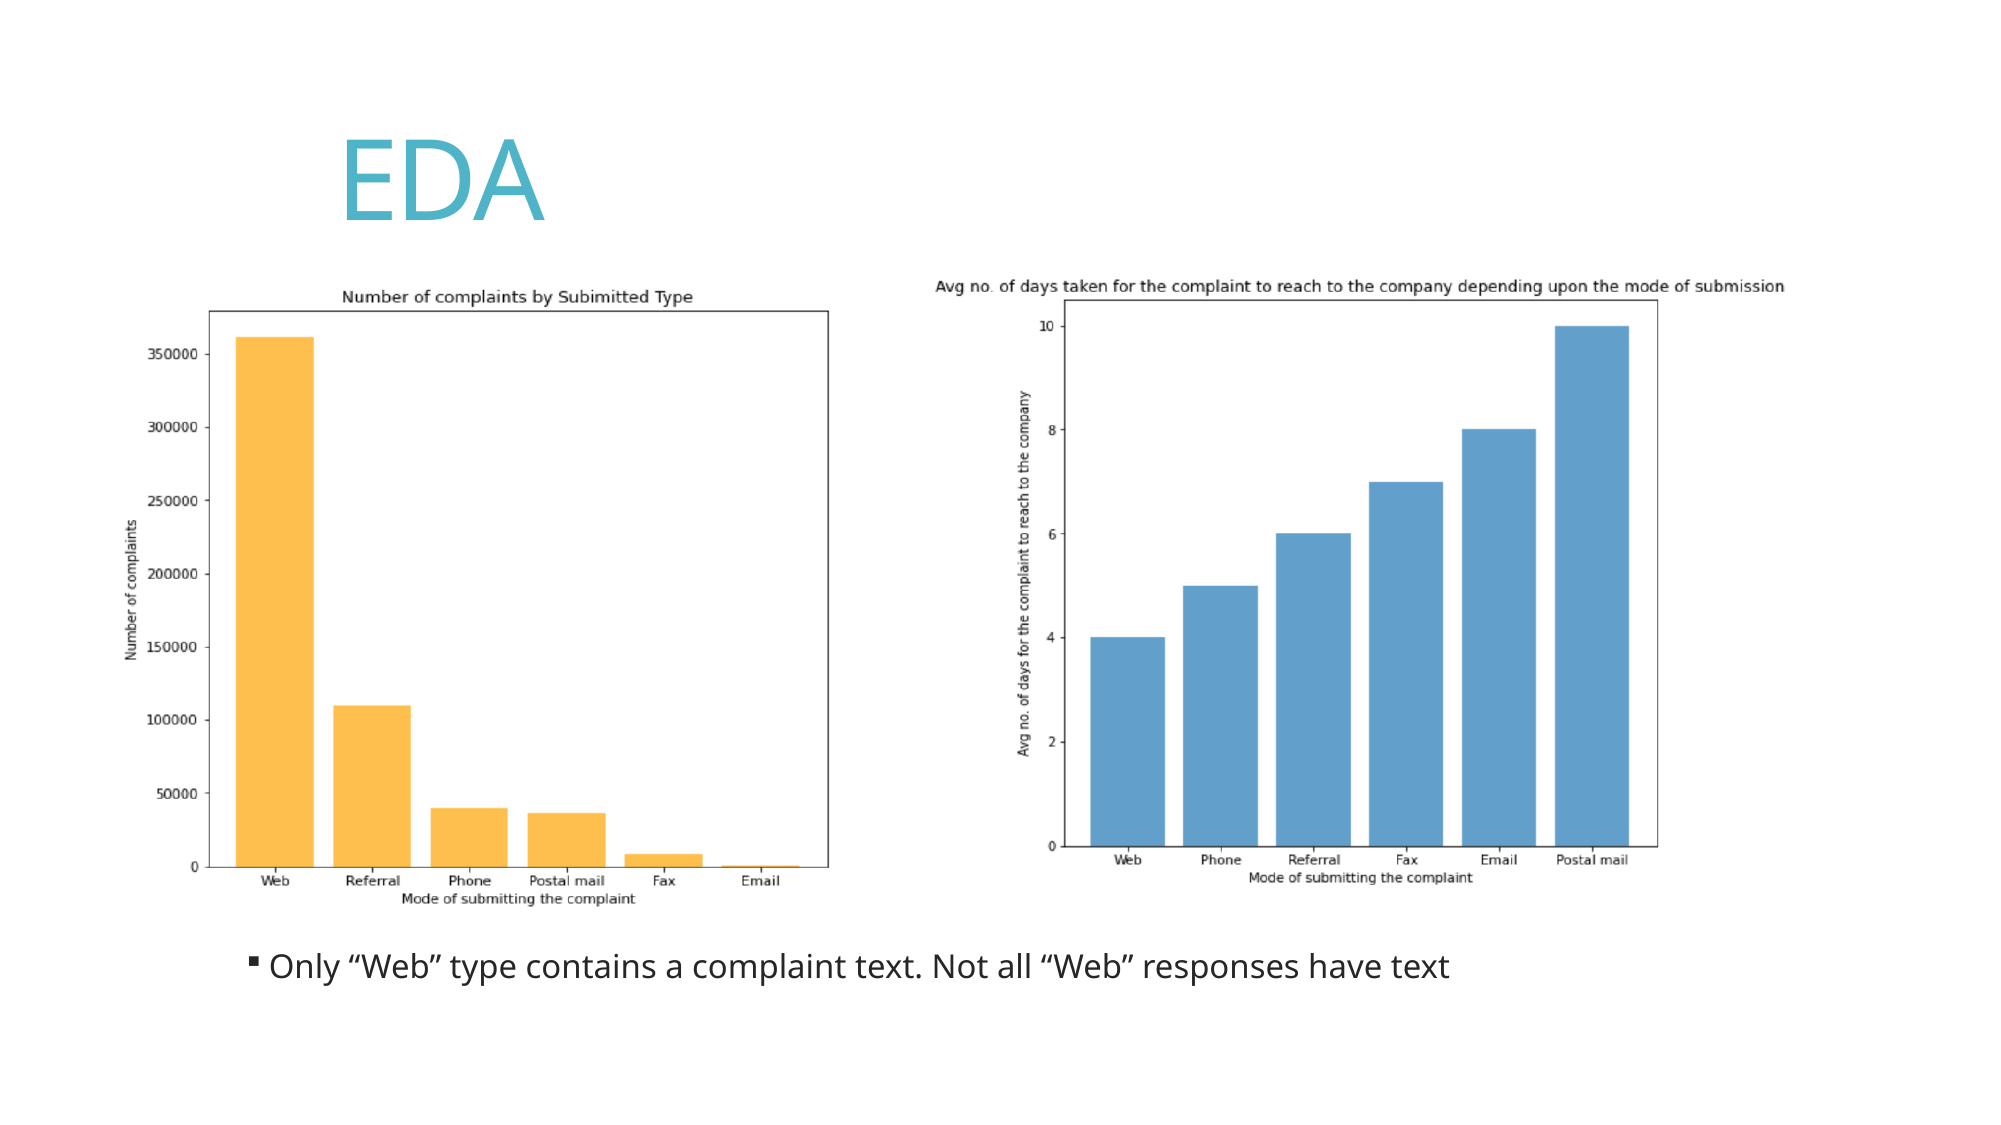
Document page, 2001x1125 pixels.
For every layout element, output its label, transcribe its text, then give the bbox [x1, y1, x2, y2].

list Only “Web” type contains a complaint text. Not all “Web” responses have text [231, 944, 1469, 1073]
picture [73, 270, 1795, 932]
title EDA [321, 101, 742, 272]
